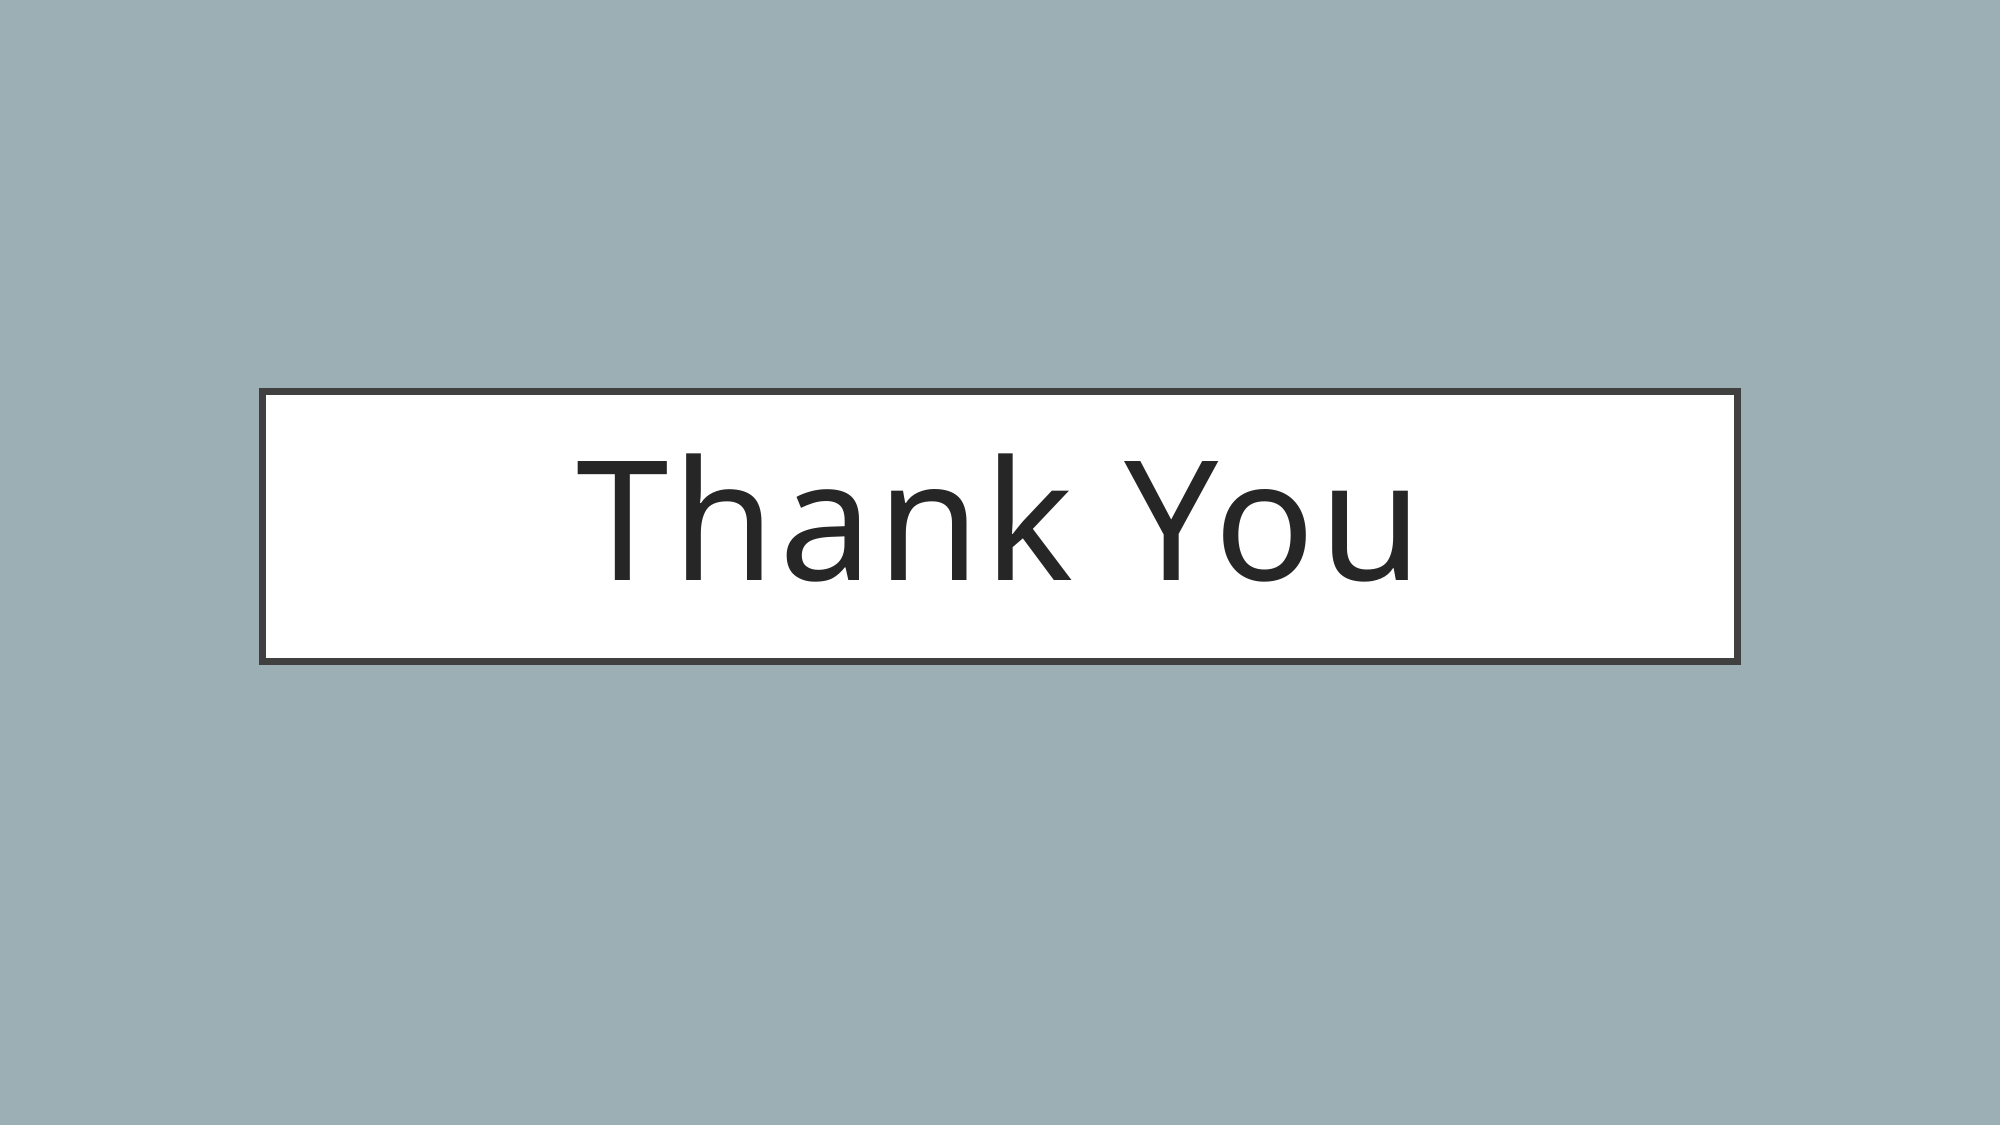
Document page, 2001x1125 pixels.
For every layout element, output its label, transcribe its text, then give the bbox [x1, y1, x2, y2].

title Thank You [259, 388, 1741, 665]
